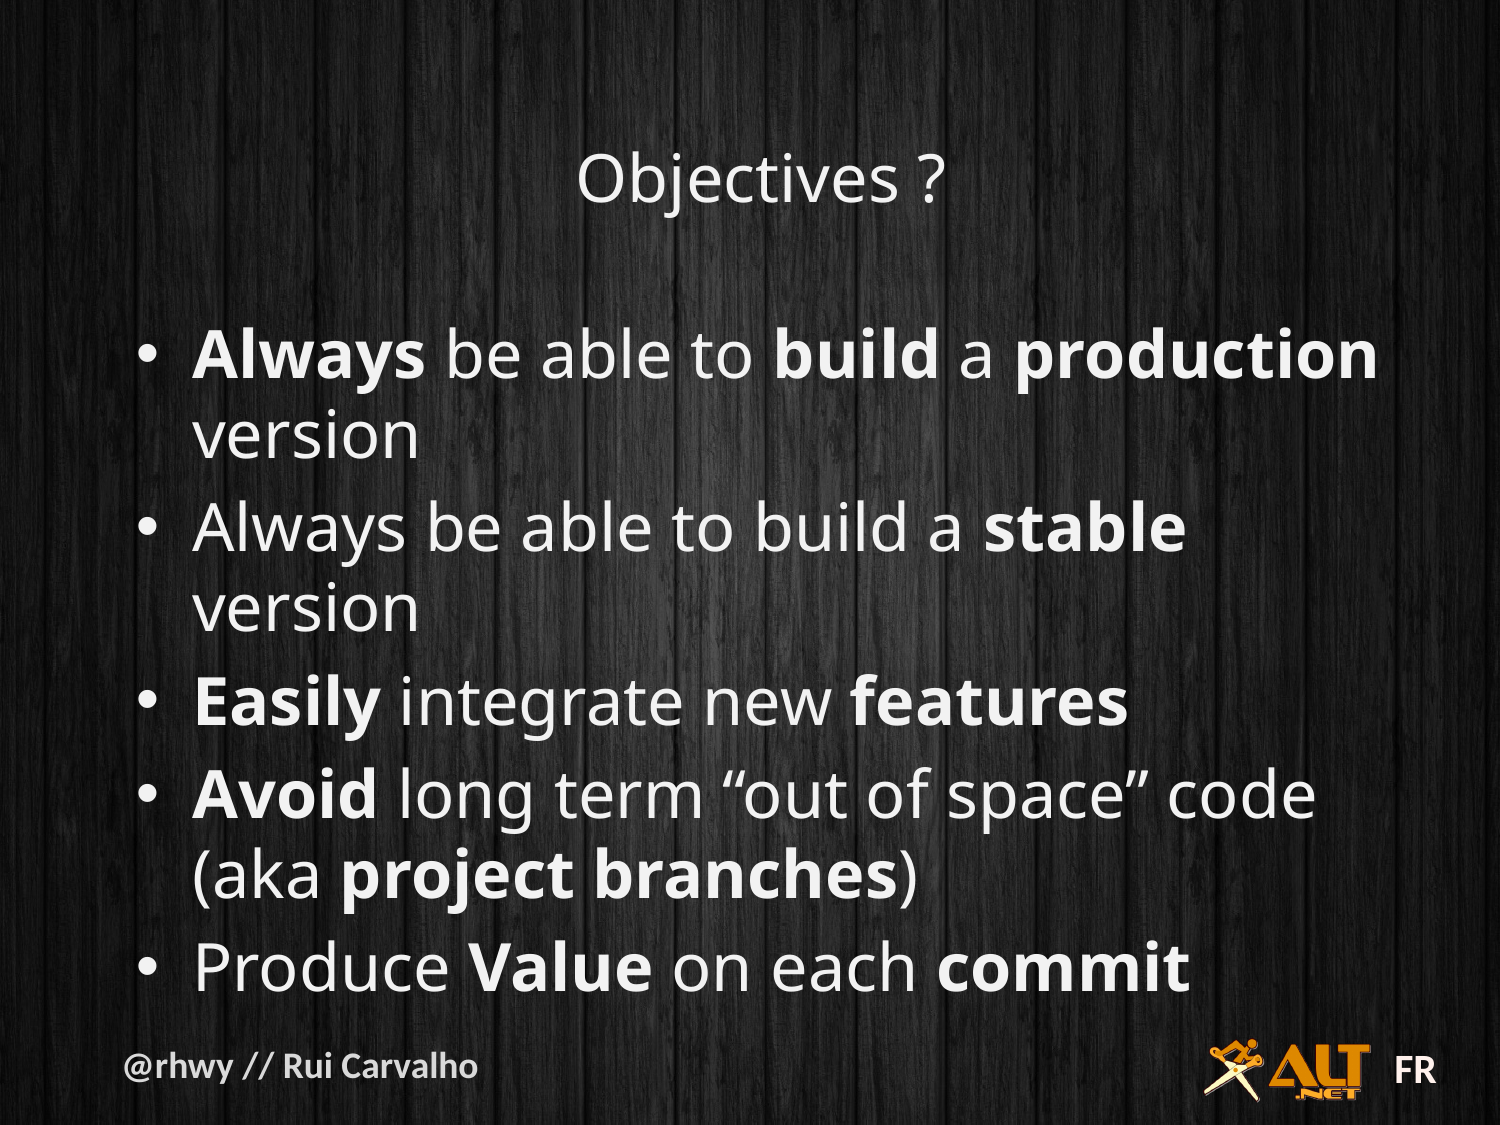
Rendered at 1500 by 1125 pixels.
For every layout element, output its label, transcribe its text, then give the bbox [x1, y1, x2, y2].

picture [0, 0, 1500, 1125]
list Always be able to build a production version Always be able to build a stable version Easily integrate new features Avoid long term “out of space” code (aka project branches) Produce Value on each commit [120, 304, 1448, 977]
subtitle Objectives ? [120, 128, 1403, 261]
